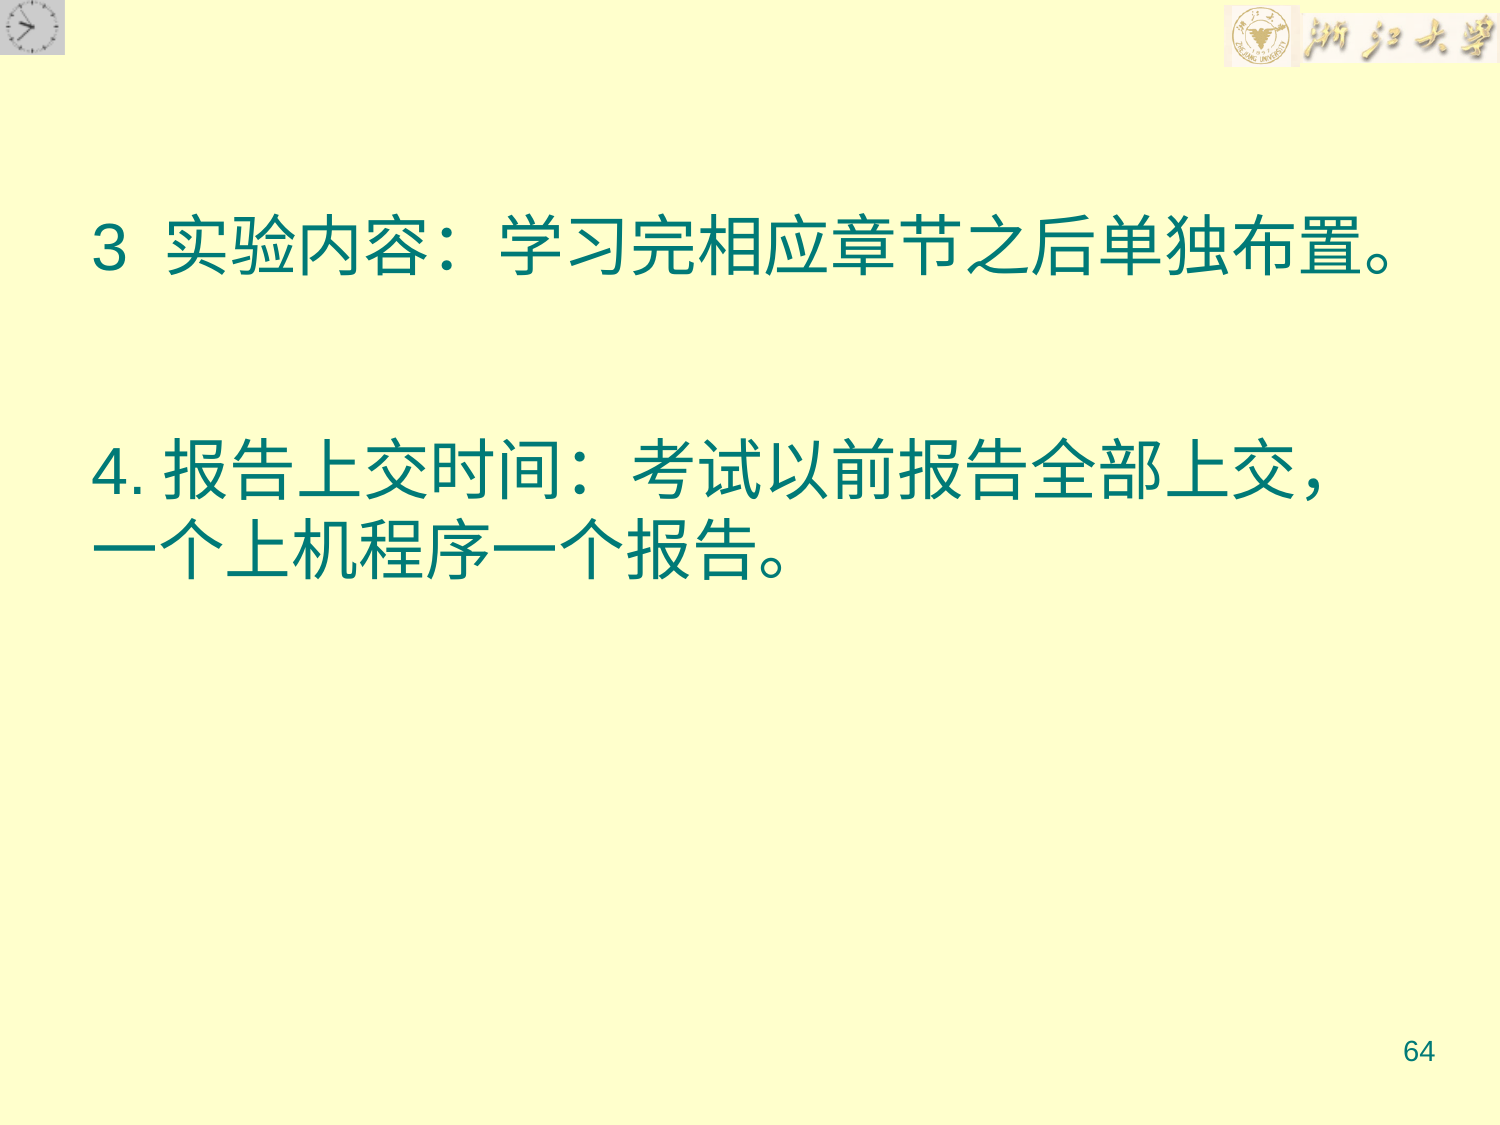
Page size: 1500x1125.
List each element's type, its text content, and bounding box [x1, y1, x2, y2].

slide_number 64 [1074, 1024, 1451, 1103]
list 3 实验内容：学习完相应章节之后单独布置。 [76, 196, 1400, 775]
text_box 4.报告上交时间：考试以前报告全部上交，一个上机程序一个报告。 [76, 420, 1329, 596]
picture [1224, 5, 1500, 67]
